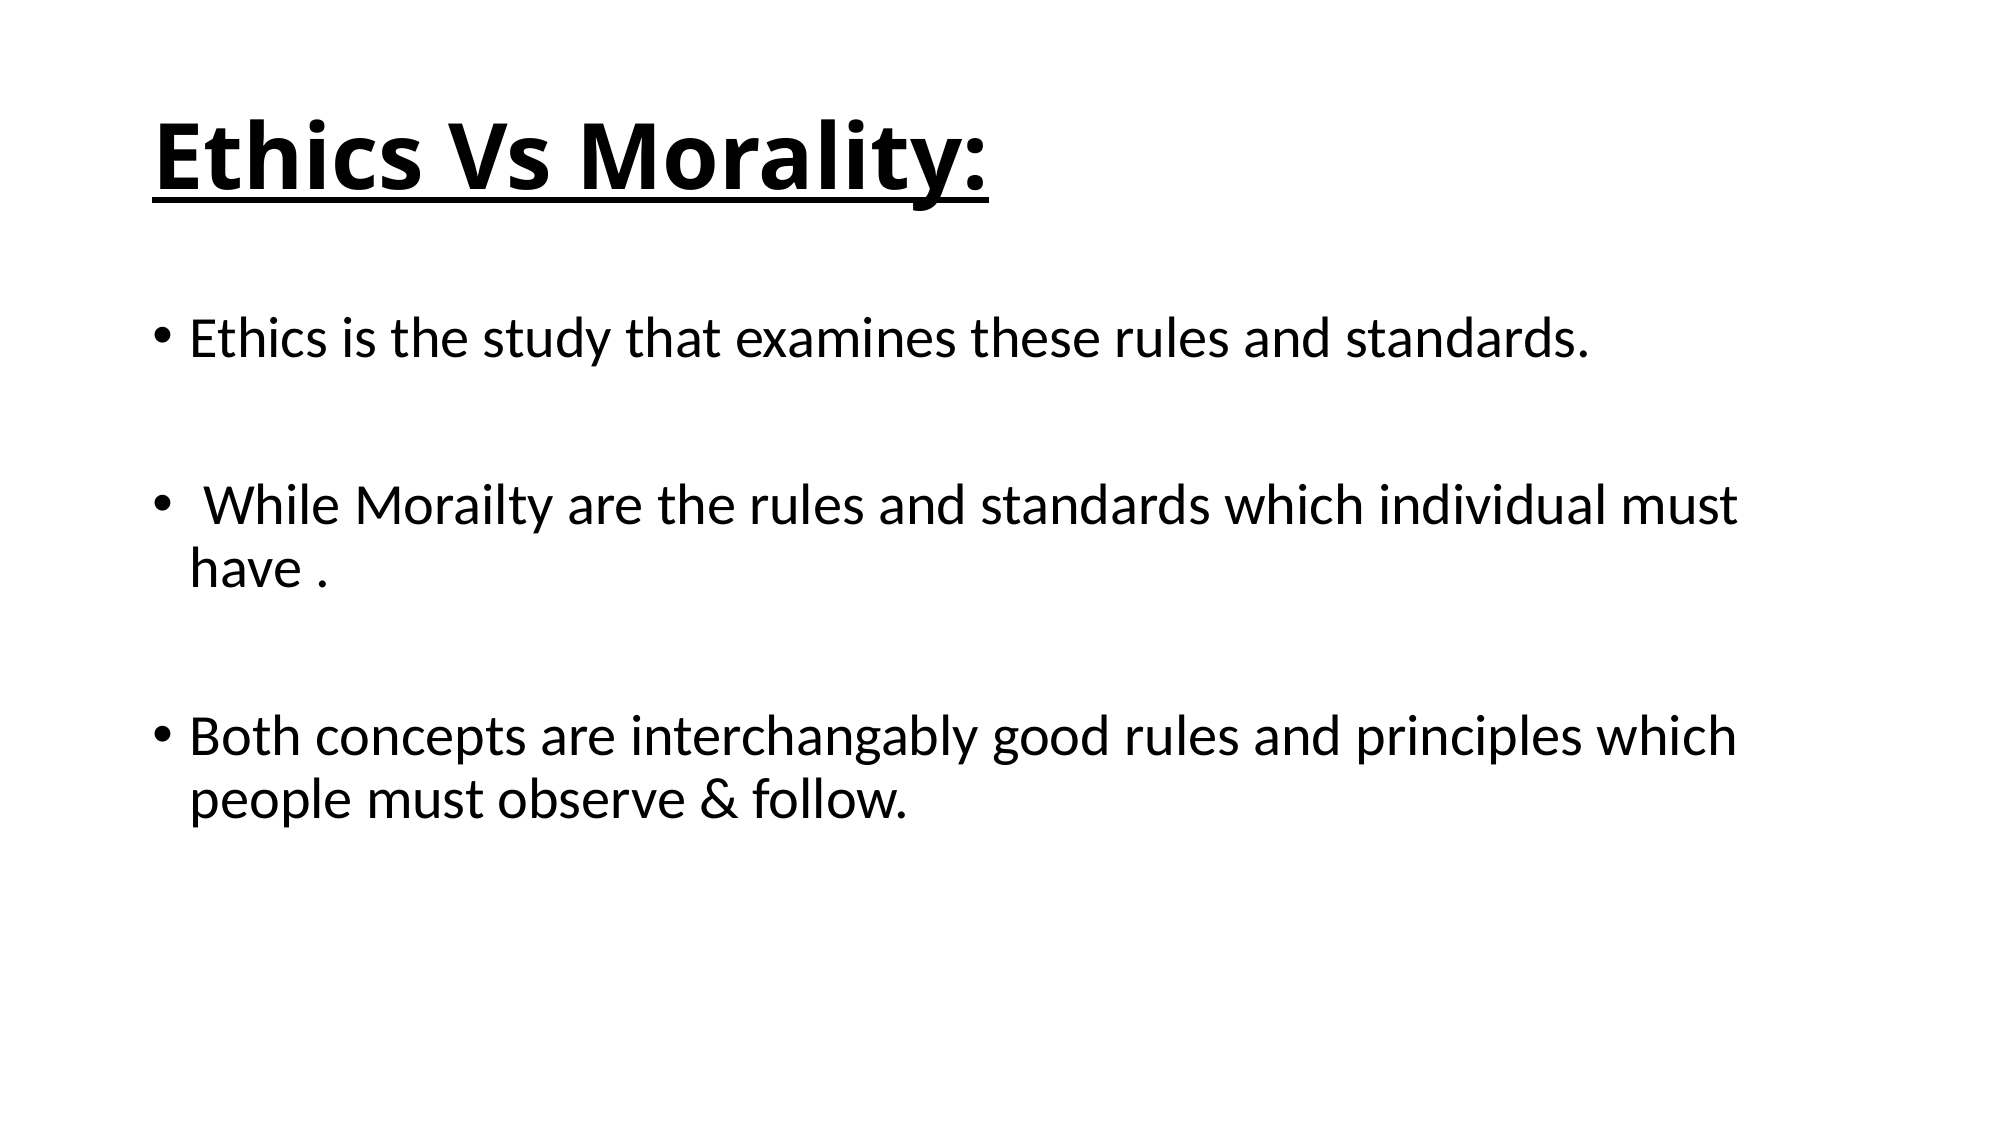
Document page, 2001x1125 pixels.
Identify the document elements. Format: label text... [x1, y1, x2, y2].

title Ethics Vs Morality: [137, 59, 1863, 261]
list Ethics is the study that examines these rules and standards. While Morailty are the rules and standards which individual must have . Both concepts are interchangably good rules and principles which people must observe & follow. [137, 299, 1863, 1014]
